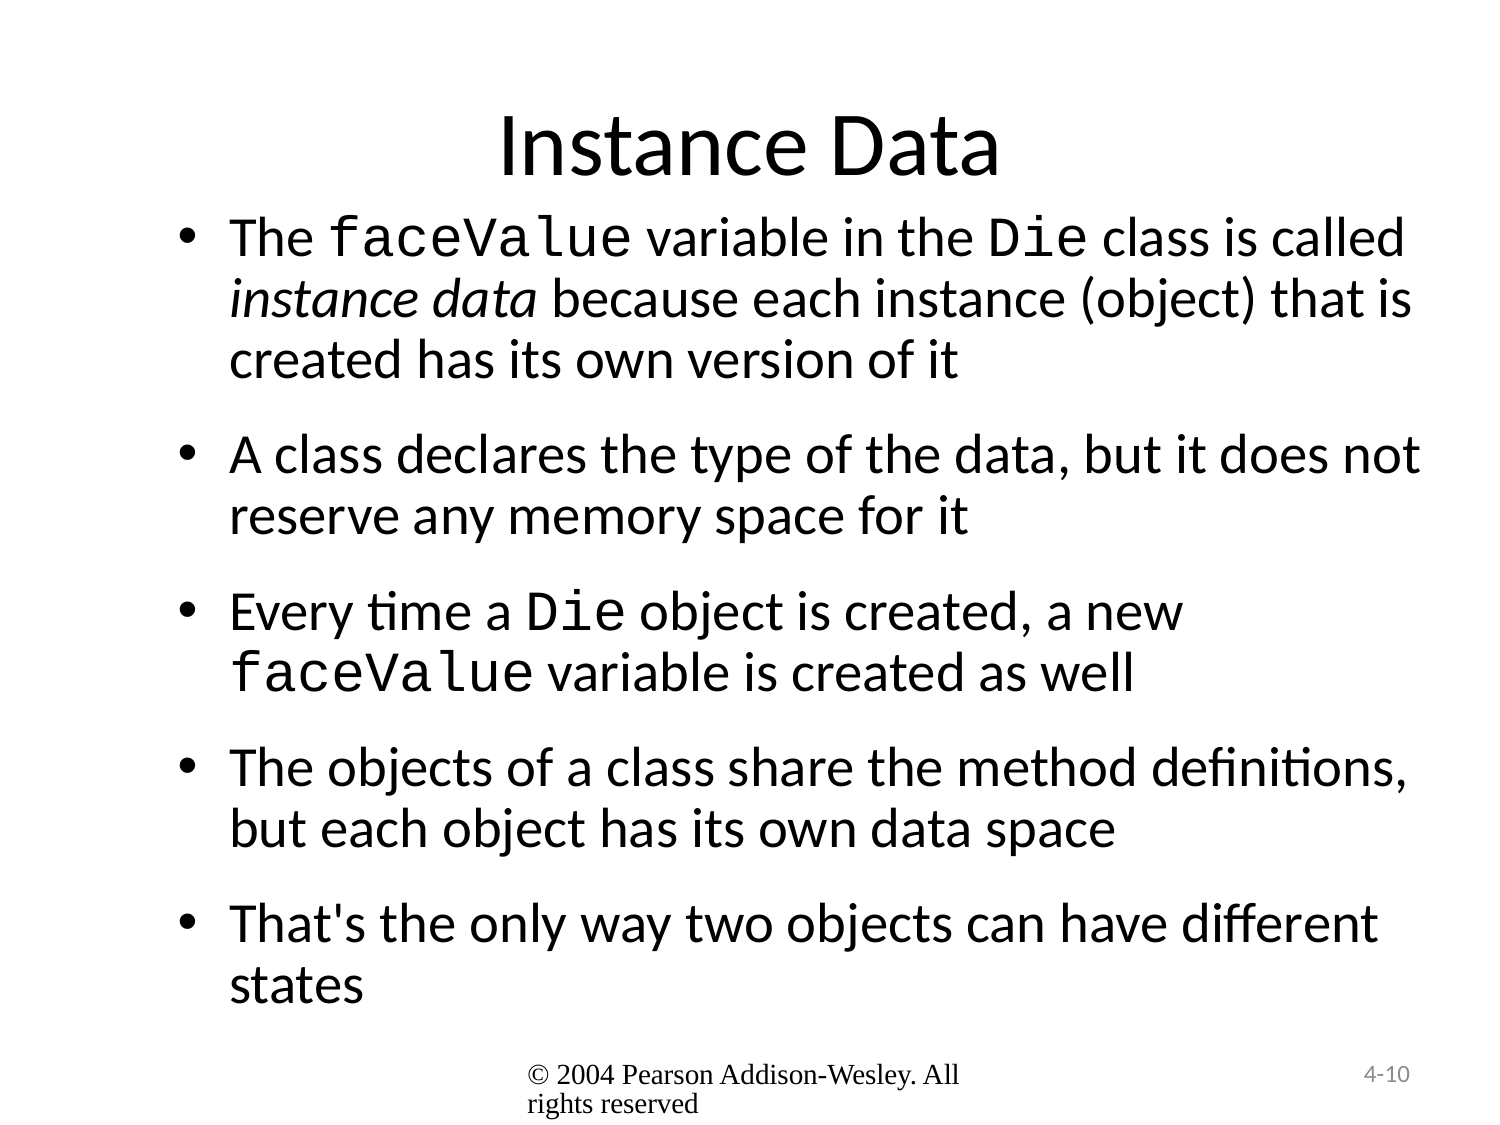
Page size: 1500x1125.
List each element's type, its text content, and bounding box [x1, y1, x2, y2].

list The faceValue variable in the Die class is called instance data because each instance (object) that is created has its own version of it A class declares the type of the data, but it does not reserve any memory space for it Every time a Die object is created, a new faceValue variable is created as well The objects of a class share the method definitions, but each object has its own data space That's the only way two objects can have different states [162, 200, 1463, 1025]
title Instance Data [75, 45, 1425, 233]
footer © 2004 Pearson Addison-Wesley. All rights reserved [512, 1042, 988, 1103]
slide_number 4-10 [1074, 1042, 1425, 1103]
